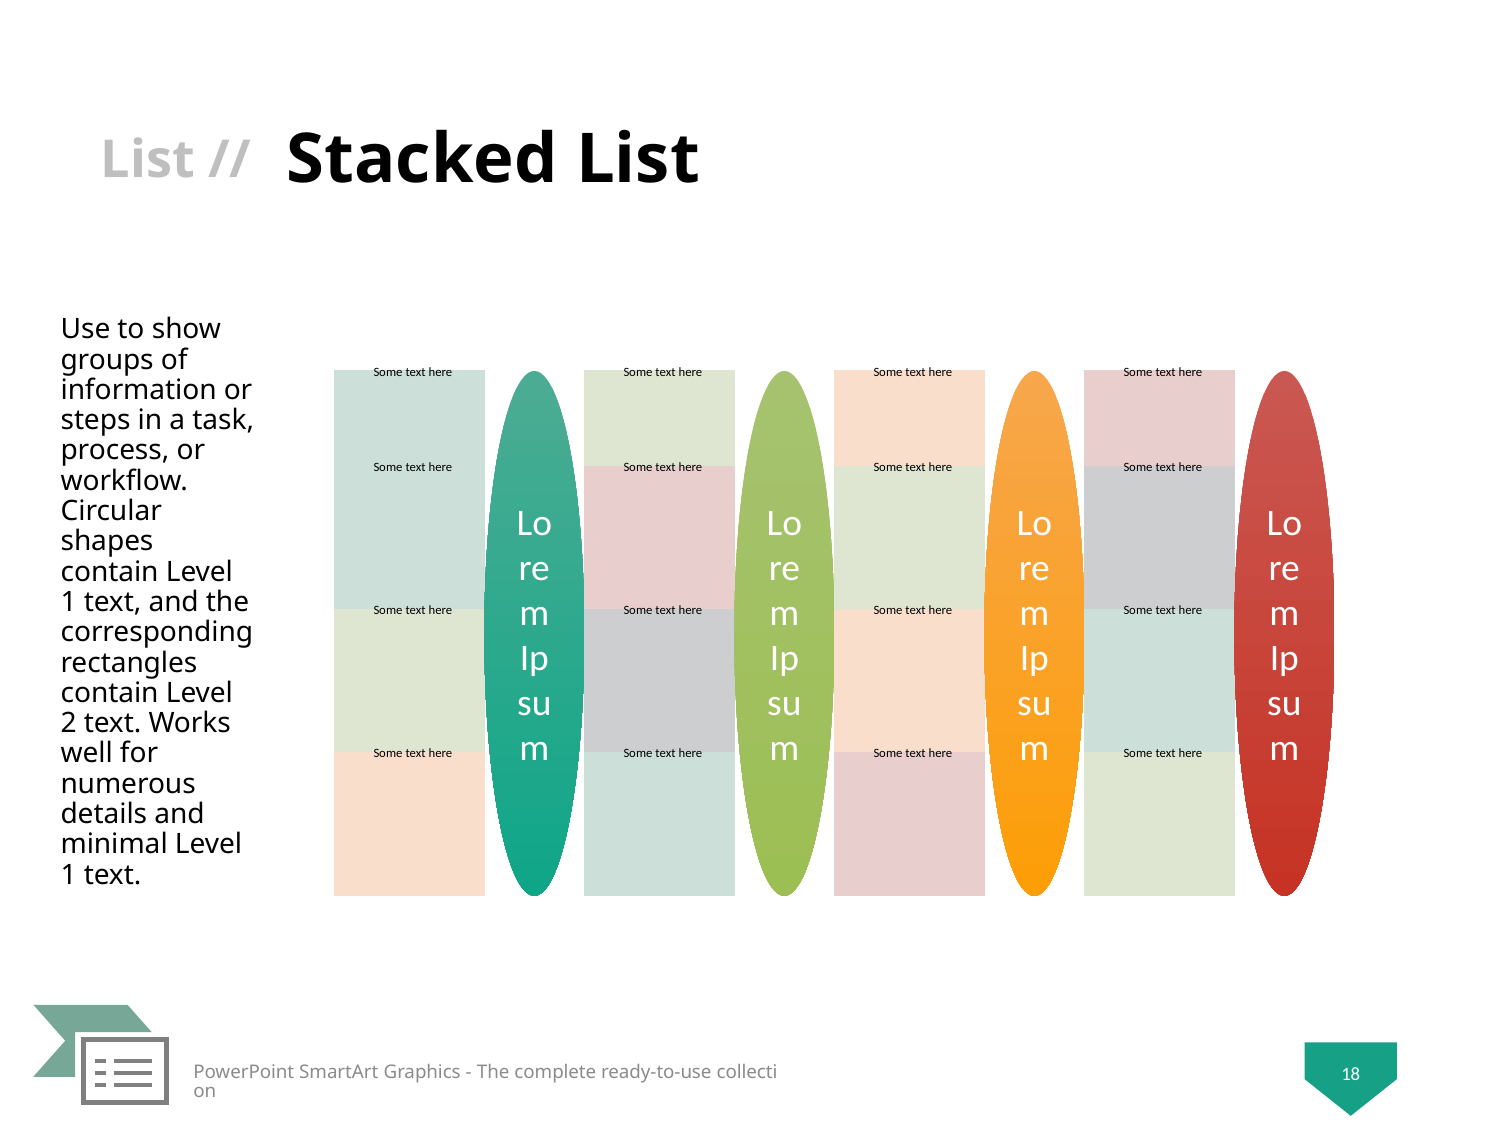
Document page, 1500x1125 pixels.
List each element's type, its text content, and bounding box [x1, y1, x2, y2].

title Stacked List [271, 52, 1397, 270]
slide_number 18 [1304, 1042, 1397, 1103]
list Use to show groups of information or steps in a task, process, or workflow. Circular shapes contain Level 1 text, and the corresponding rectangles contain Level 2 text. Works well for numerous details and minimal Level 1 text. [45, 307, 271, 960]
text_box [334, 370, 1335, 896]
footer PowerPoint SmartArt Graphics - The complete ready-to-use collection [178, 1042, 798, 1103]
